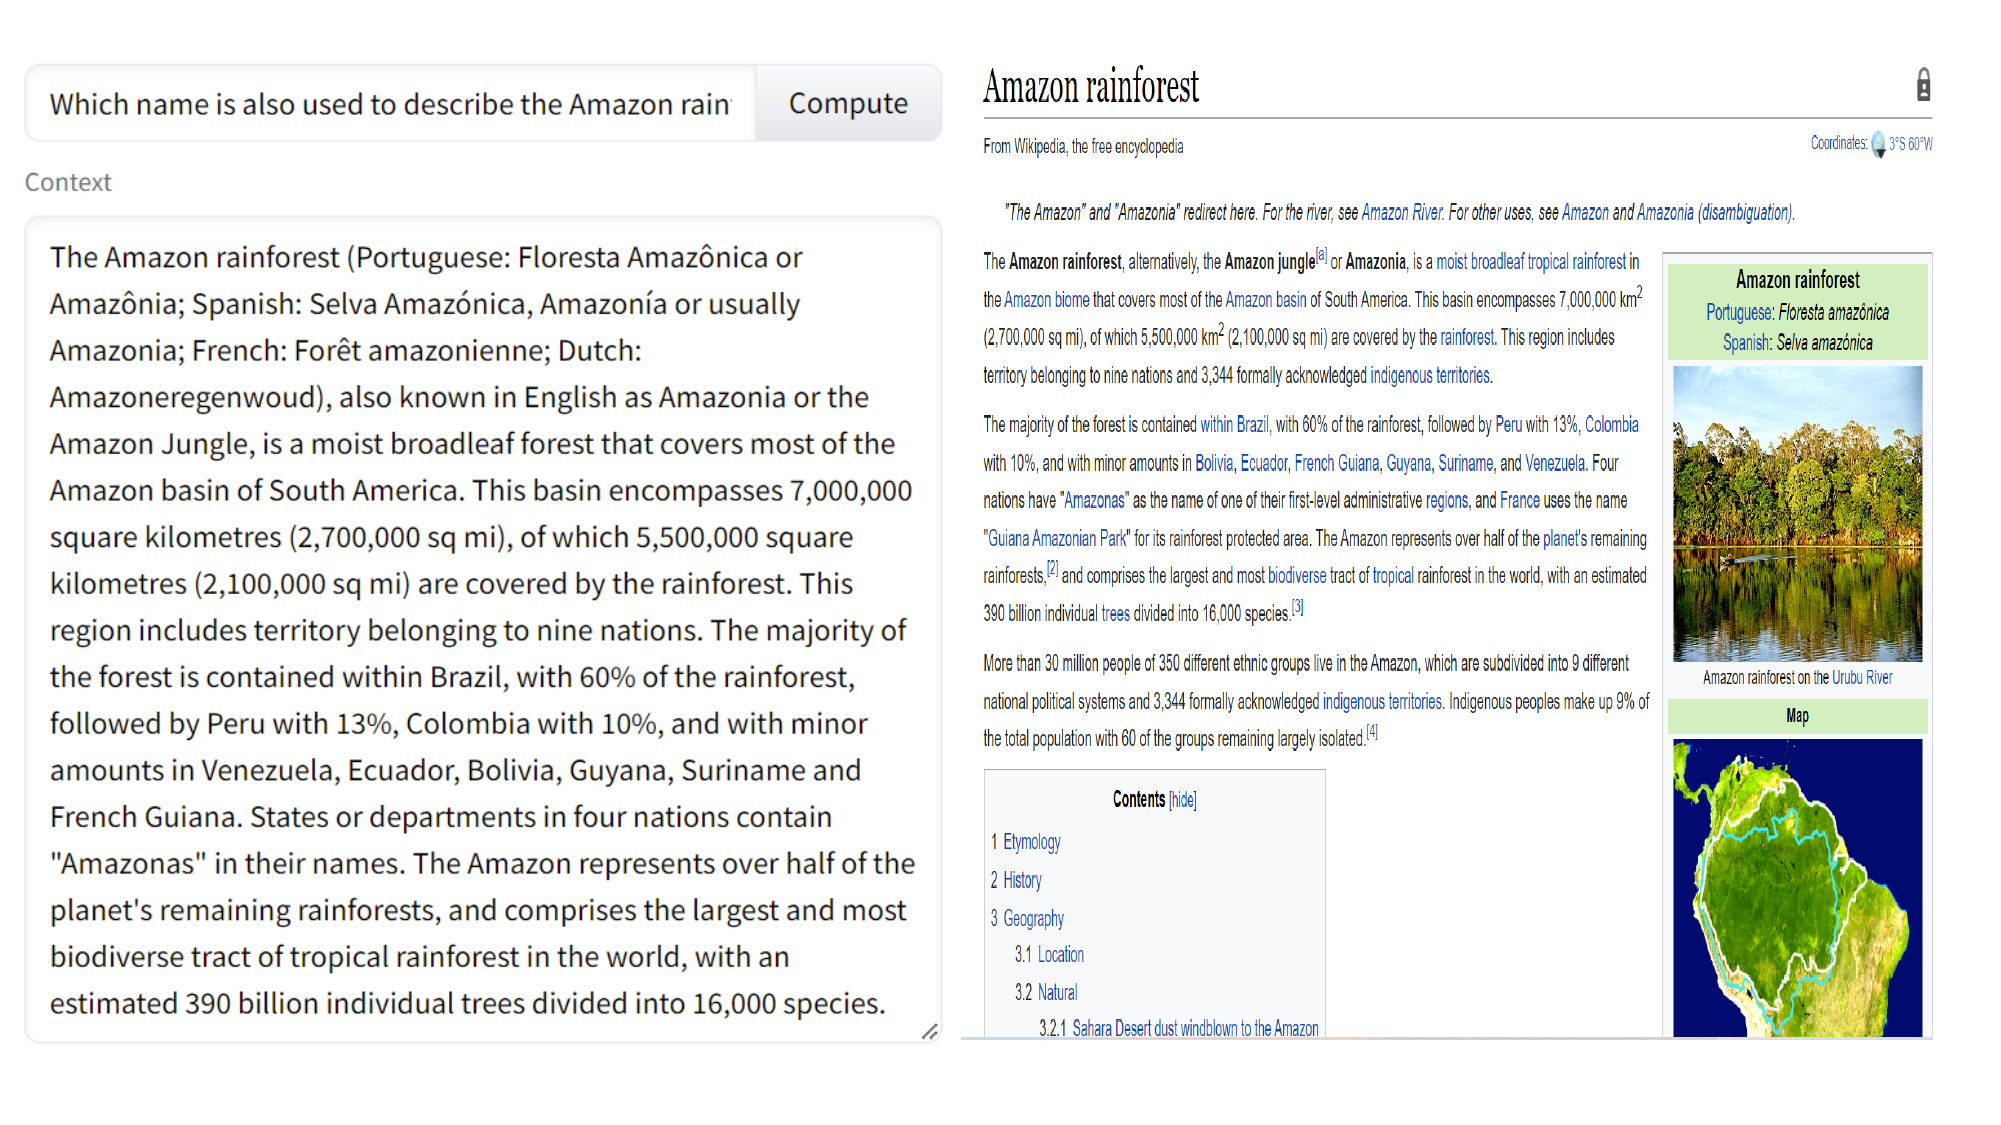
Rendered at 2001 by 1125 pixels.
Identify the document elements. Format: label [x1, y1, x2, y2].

picture [0, 55, 949, 1059]
picture [961, 37, 1933, 1040]
